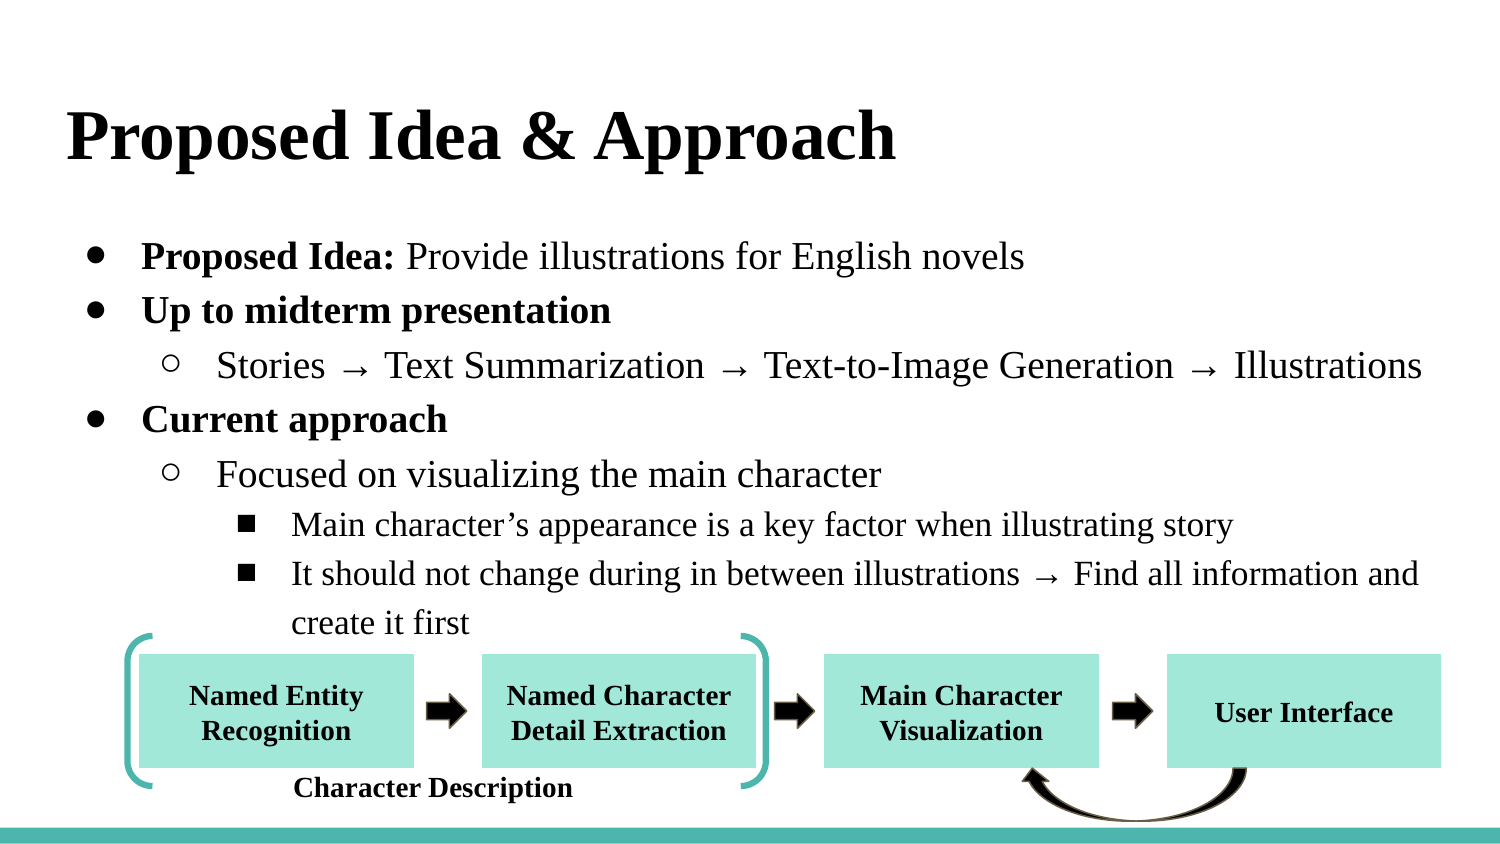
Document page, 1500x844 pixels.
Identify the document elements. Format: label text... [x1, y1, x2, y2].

text_box [127, 635, 766, 787]
text_box [1022, 768, 1247, 822]
text_box Main Character Visualization [823, 653, 1100, 770]
list Proposed Idea: Provide illustrations for English novels Up to midterm presentation Stories → Text Summarization → Text-to-Image Generation → Illustrations Current approach Focused on visualizing the main character Main character’s appearance is a key factor when illustrating story It should not change during in between illustrations → Find all information and create it first [51, 207, 1449, 750]
text_box [774, 693, 815, 729]
text_box User Interface [1165, 653, 1442, 770]
title Proposed Idea & Approach [51, 72, 1449, 189]
text_box Character Description [184, 753, 689, 819]
text_box [1112, 693, 1153, 729]
